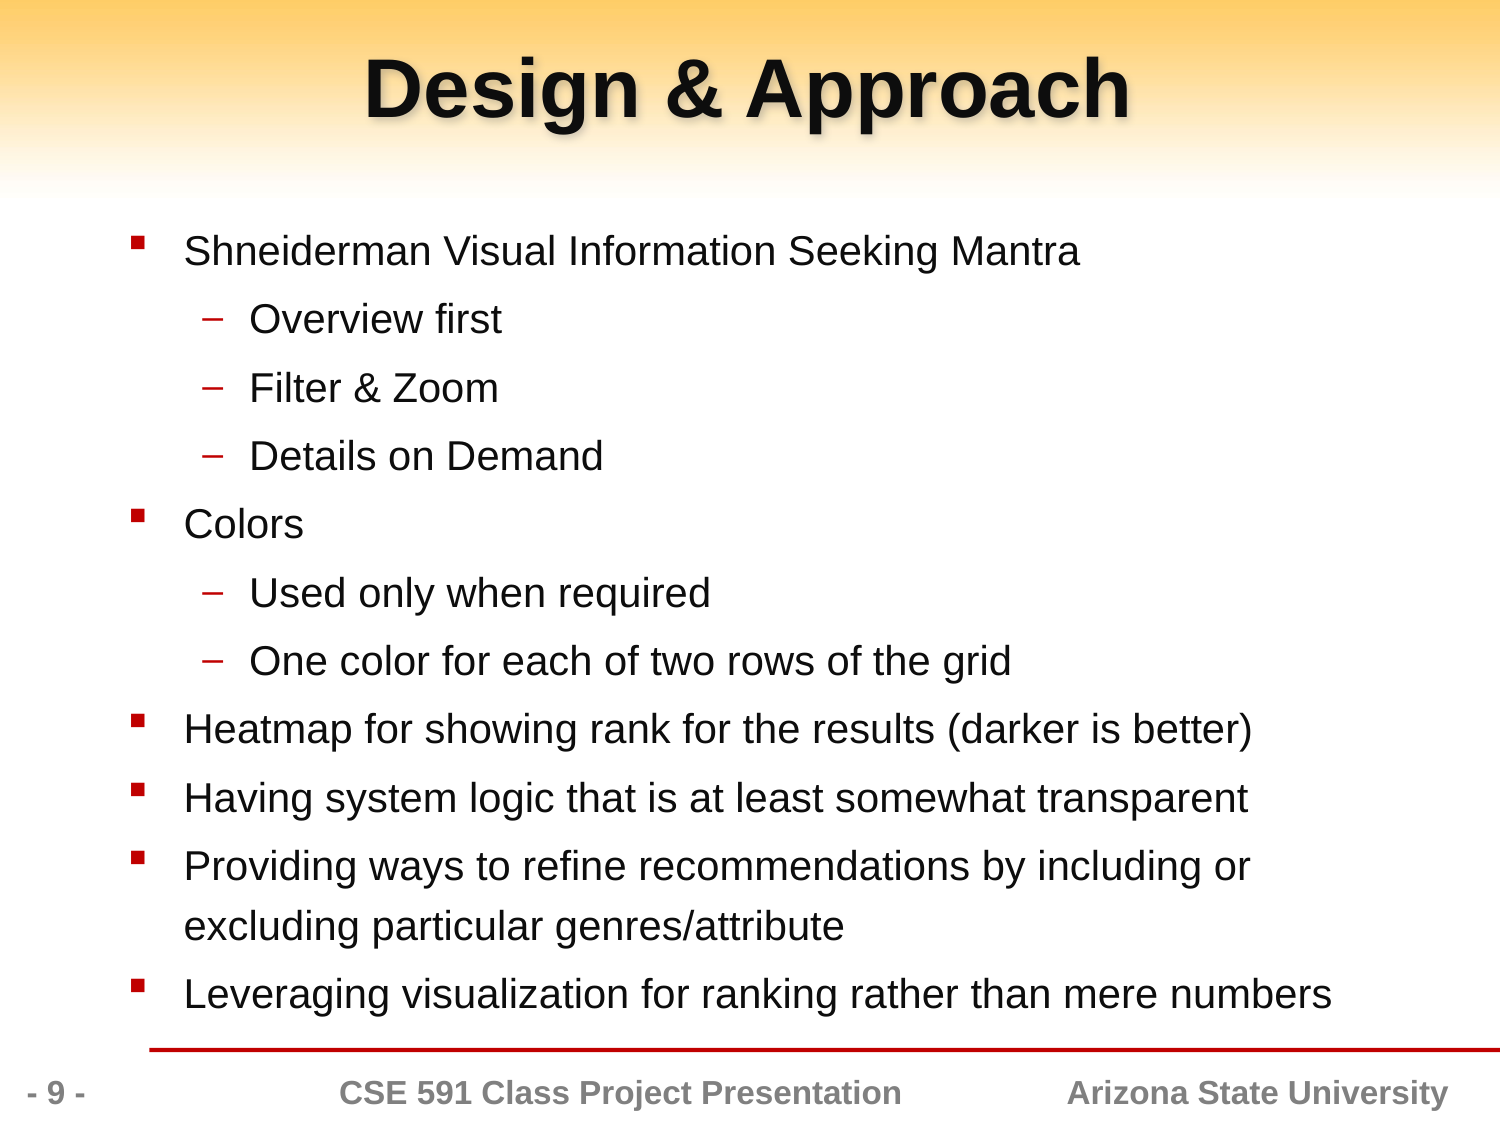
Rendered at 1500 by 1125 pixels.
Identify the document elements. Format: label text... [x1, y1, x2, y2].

picture [0, 0, 1500, 198]
title Design & Approach [72, 18, 1424, 150]
list Shneiderman Visual Information Seeking Mantra Overview first Filter & Zoom Details on Demand Colors Used only when required One color for each of two rows of the grid Heatmap for showing rank for the results (darker is better) Having system logic that is at least somewhat transparent Providing ways to refine recommendations by including or excluding particular genres/attribute Leveraging visualization for ranking rather than mere numbers [111, 205, 1420, 1065]
slide_number - 9 - [0, 1063, 113, 1125]
